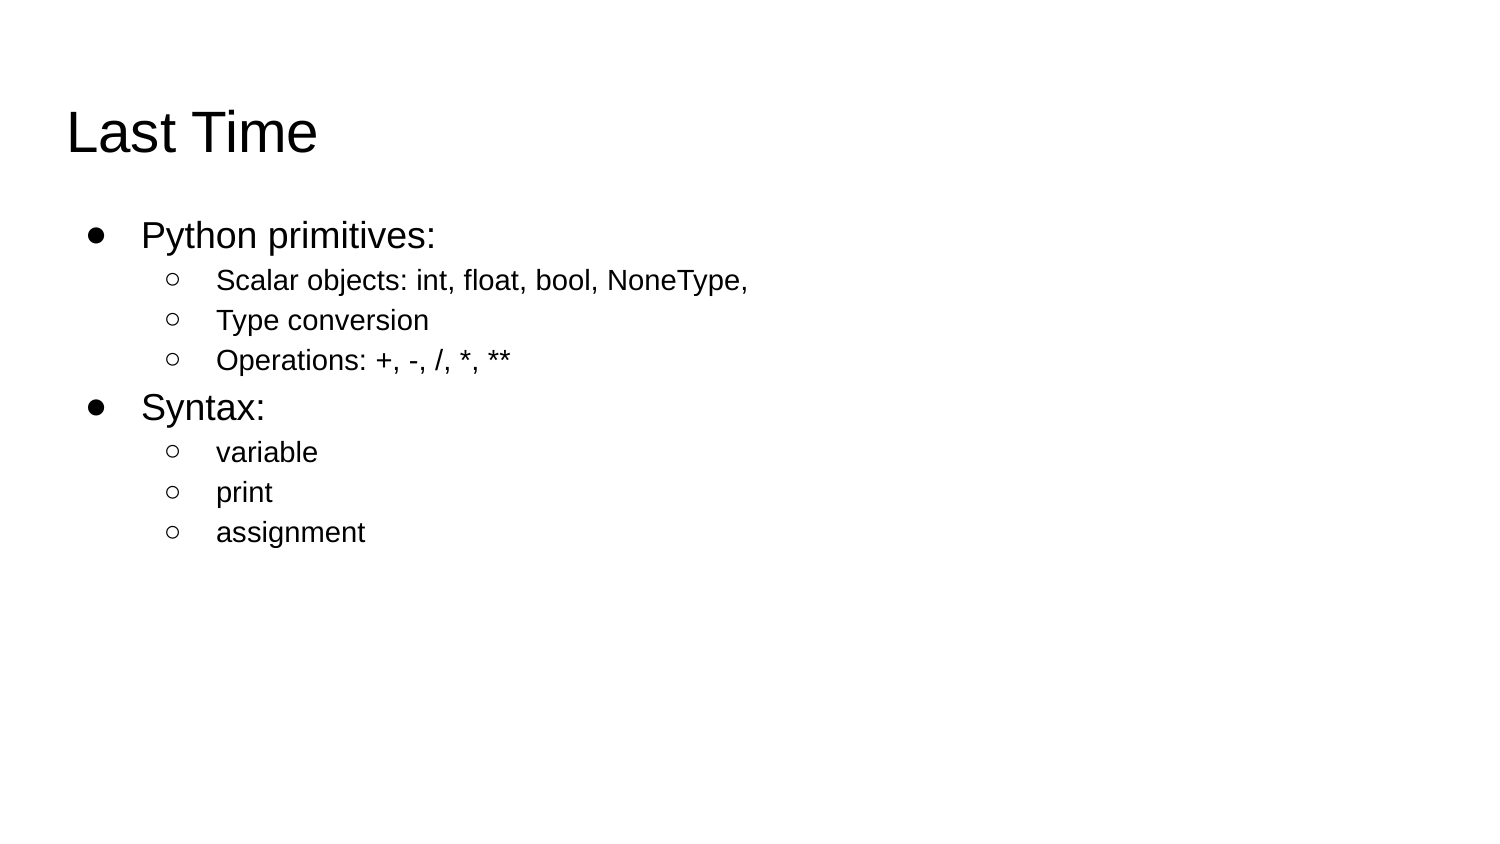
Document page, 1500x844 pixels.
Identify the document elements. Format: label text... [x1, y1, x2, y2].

title Last Time [51, 78, 1449, 173]
list Python primitives: Scalar objects: int, float, bool, NoneType, Type conversion Operations: +, -, /, *, ** Syntax: variable print assignment [51, 189, 1449, 750]
